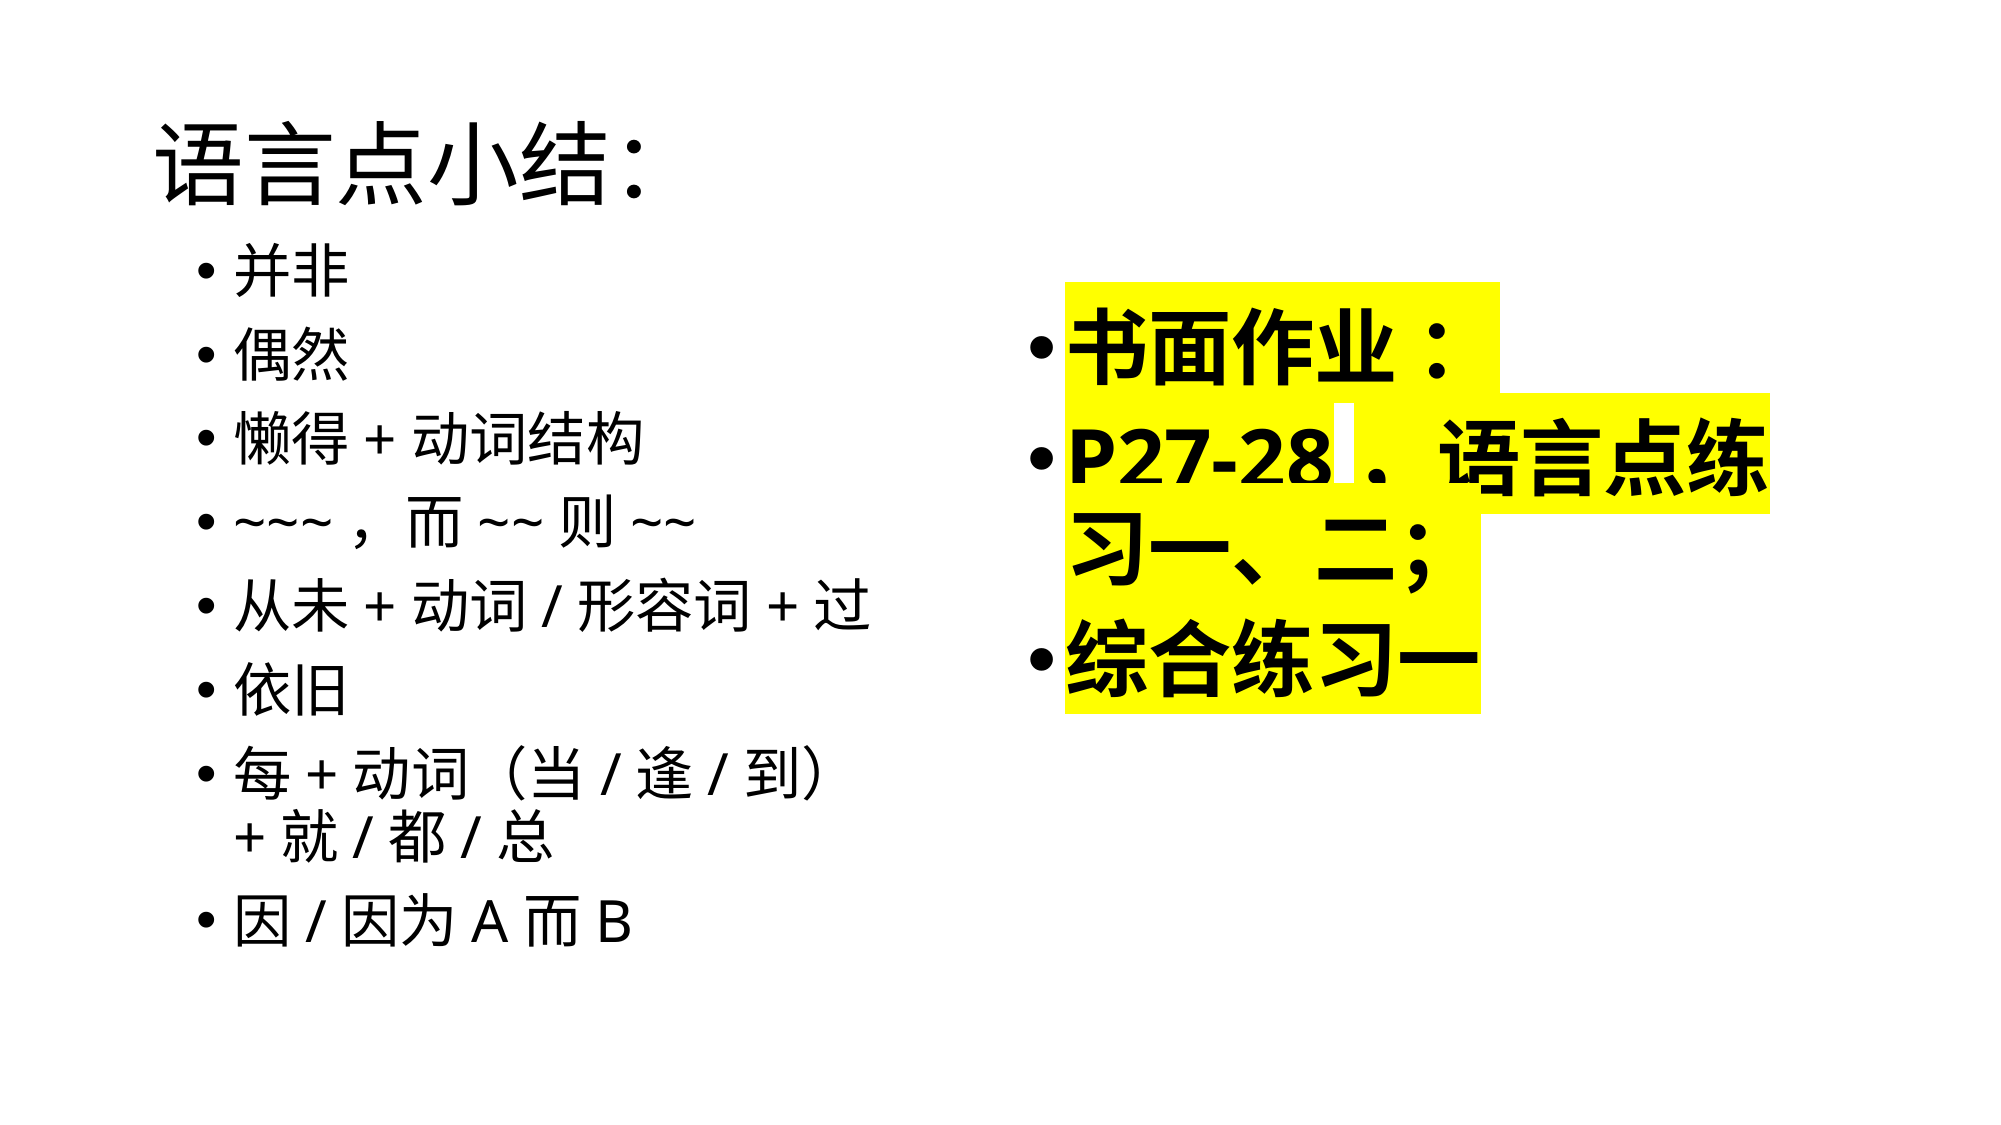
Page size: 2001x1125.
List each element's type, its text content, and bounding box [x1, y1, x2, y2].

title 语言点小结： [137, 59, 1863, 278]
list 并非 偶然 懒得+动词结构 ~~~，而~~则~~ 从未+动词/形容词+过 依旧 每+动词（当/逢/到）+就/都/总 因/因为A而B [181, 234, 903, 1027]
list 书面作业 ： P27-28，语言点练习一、二； 综合练习一 [1012, 299, 1863, 1014]
